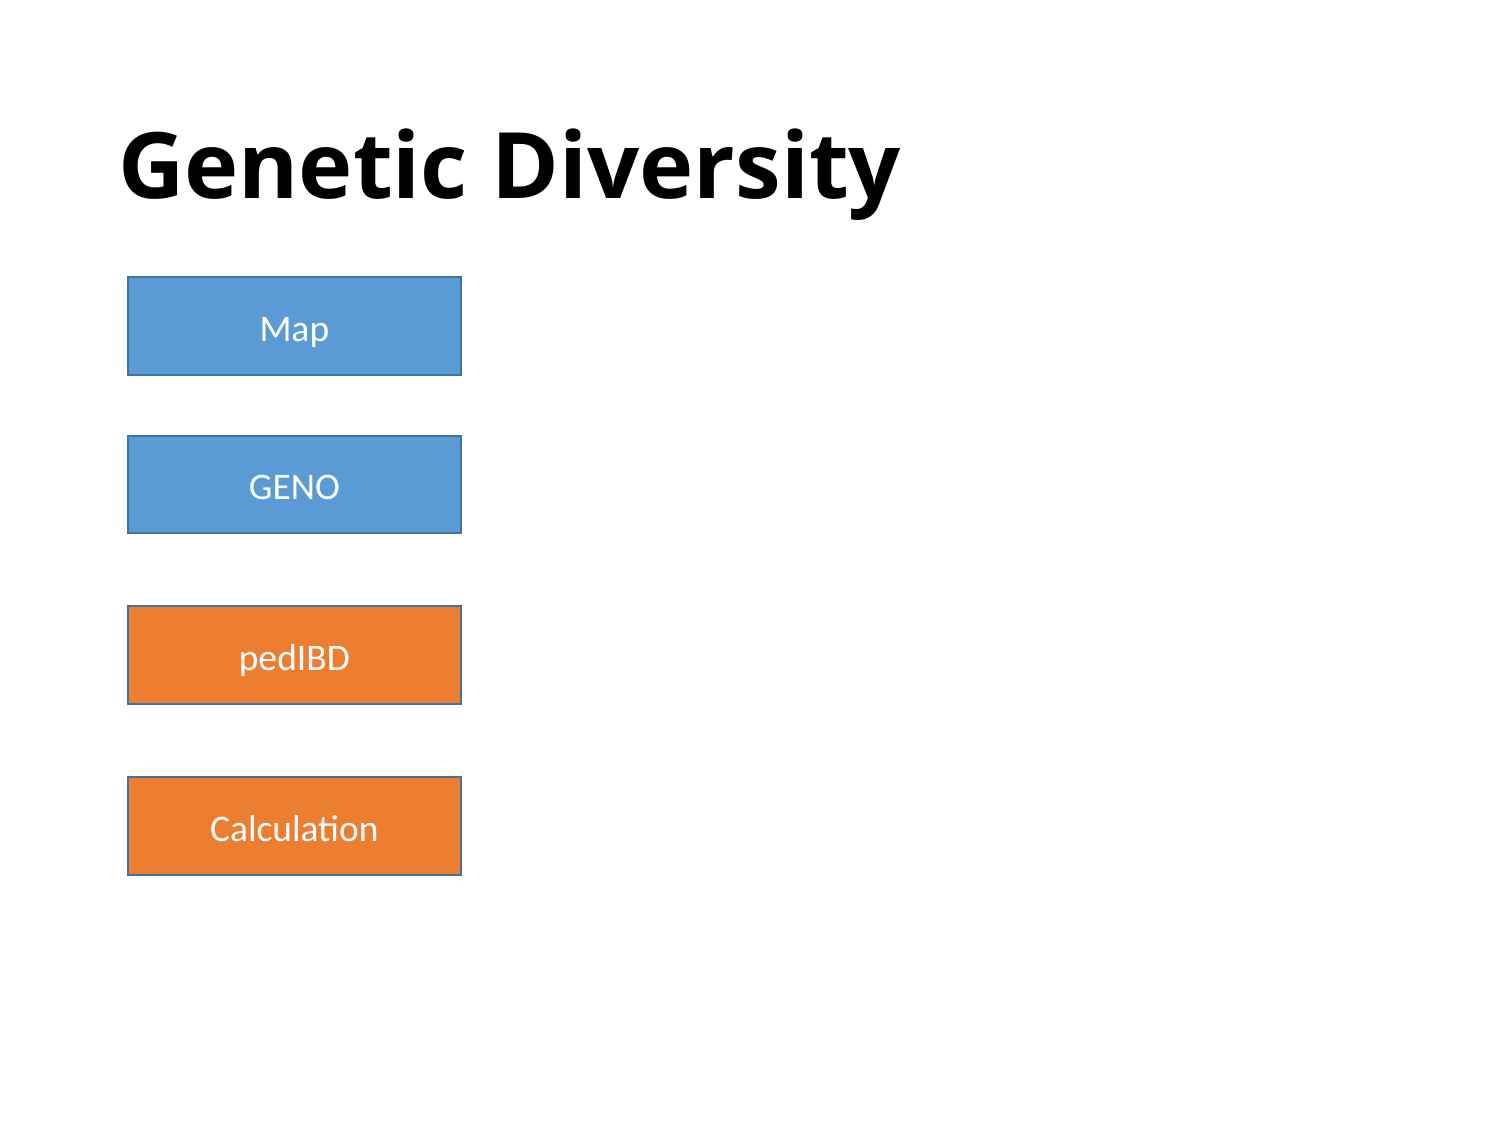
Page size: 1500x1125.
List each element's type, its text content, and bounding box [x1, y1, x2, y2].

text_box Calculation [127, 776, 462, 876]
text_box pedIBD [127, 605, 462, 705]
text_box GENO [127, 435, 462, 534]
title Genetic Diversity [103, 59, 1397, 278]
text_box Map [127, 276, 462, 376]
